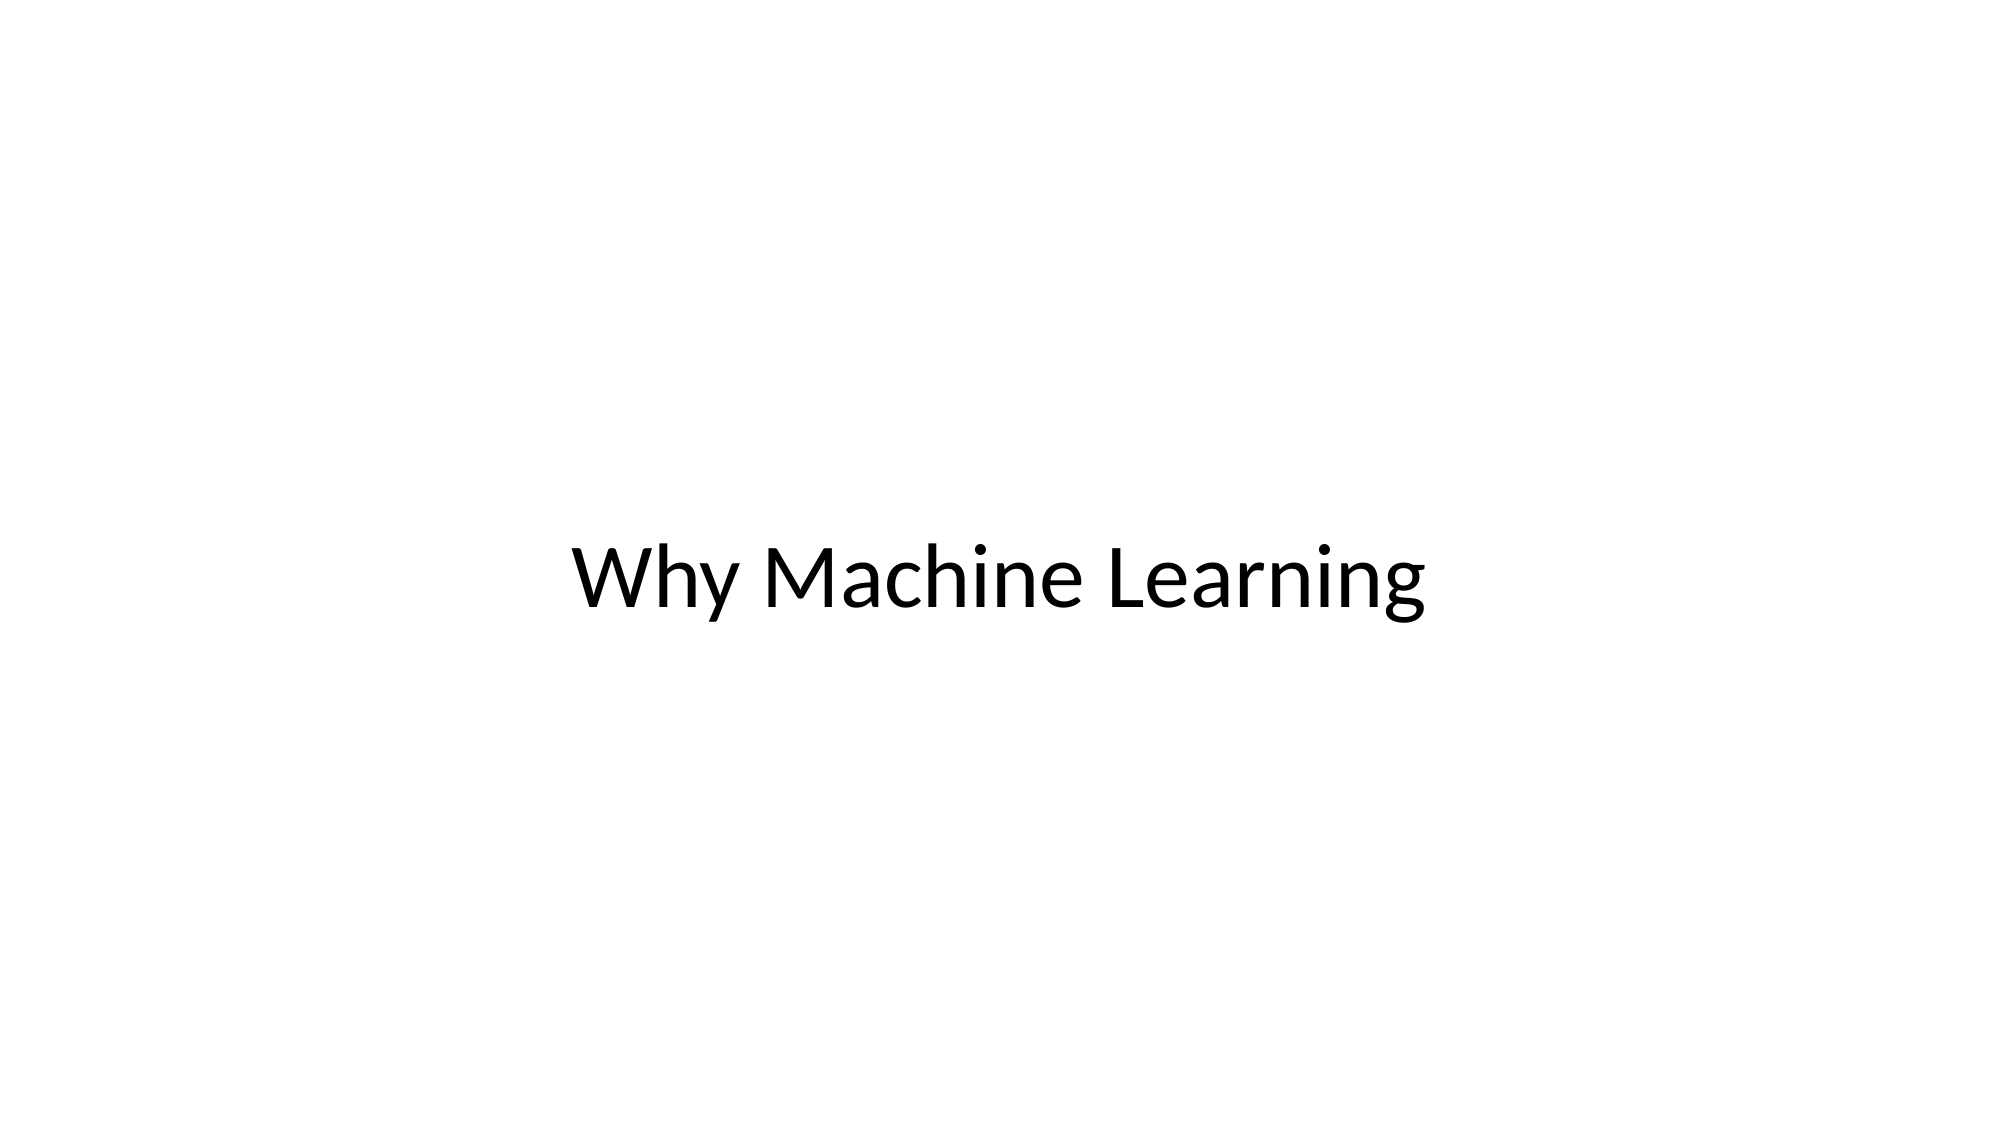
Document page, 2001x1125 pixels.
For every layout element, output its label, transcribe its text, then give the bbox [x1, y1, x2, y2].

text_box Why Machine Learning [217, 475, 1783, 681]
